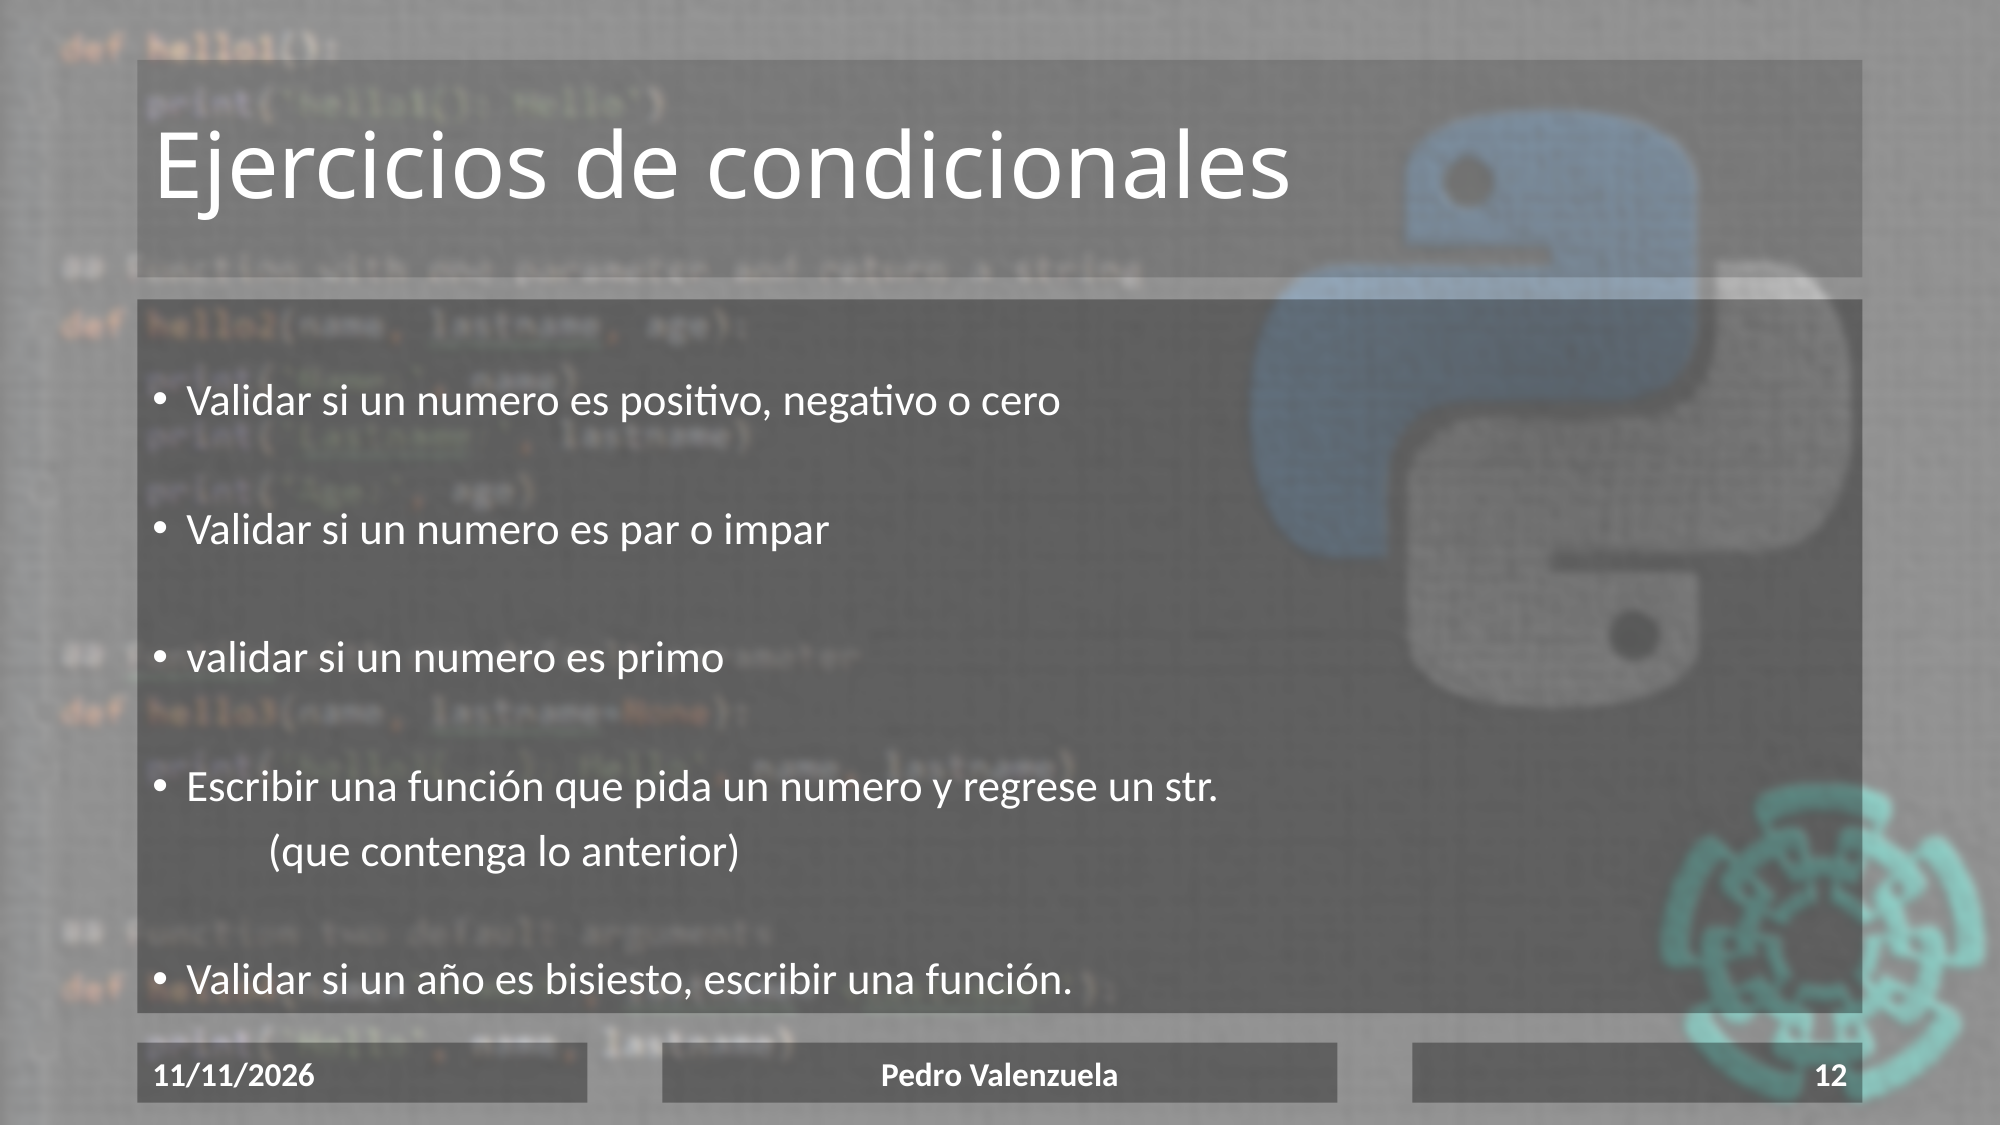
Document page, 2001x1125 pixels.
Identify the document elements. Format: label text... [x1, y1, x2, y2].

list Validar si un numero es positivo, negativo o cero Validar si un numero es par o impar validar si un numero es primo Escribir una función que pida un numero y regrese un str. (que contenga lo anterior) Validar si un año es bisiesto, escribir una función. [137, 299, 1863, 1014]
slide_number 12 [1412, 1042, 1863, 1103]
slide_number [137, 1042, 588, 1103]
title Ejercicios de condicionales [137, 59, 1863, 278]
footer Pedro Valenzuela [662, 1042, 1338, 1103]
